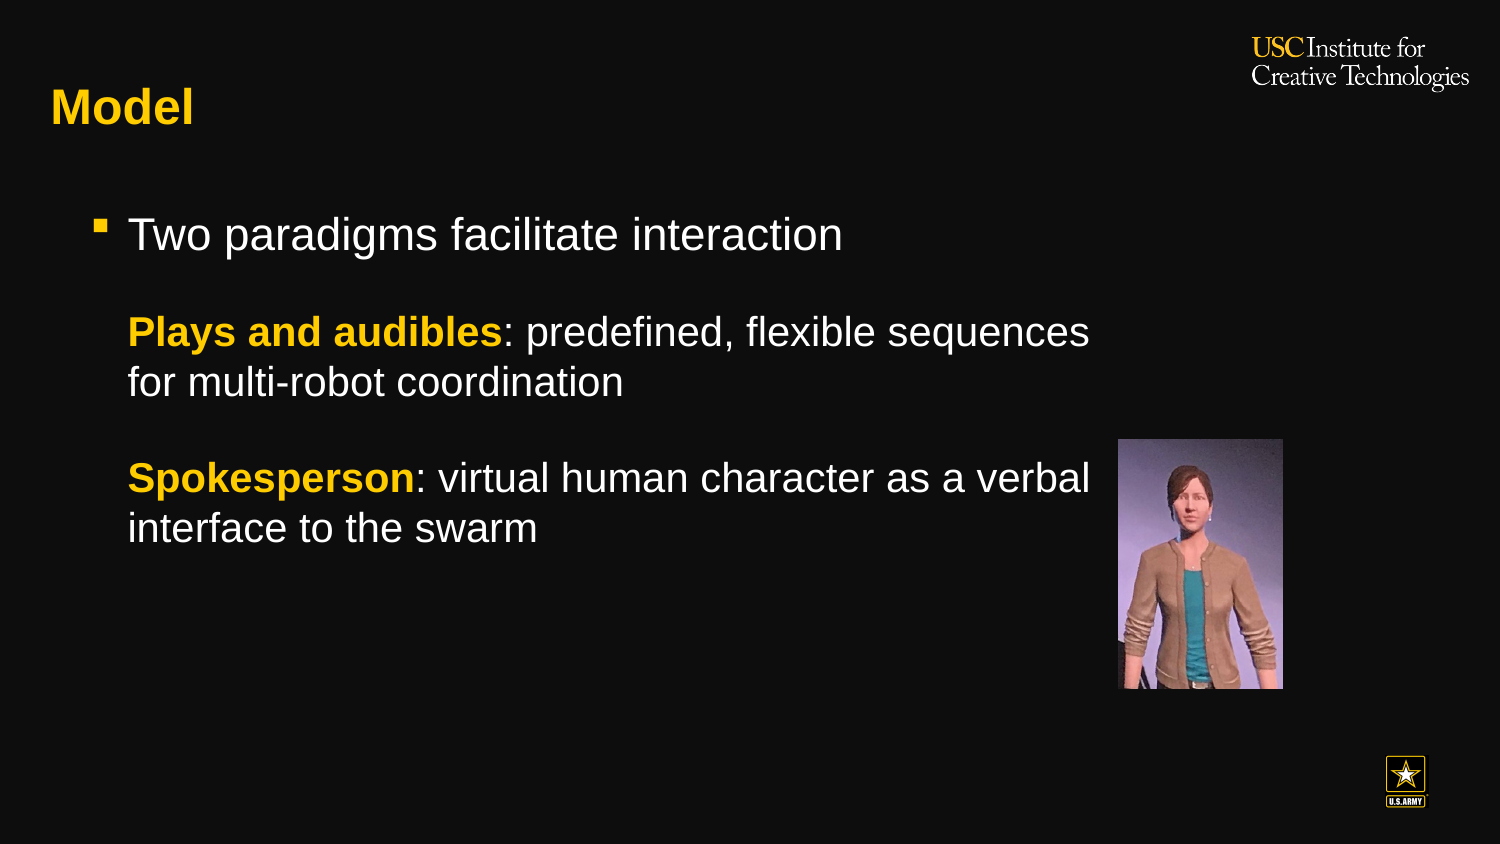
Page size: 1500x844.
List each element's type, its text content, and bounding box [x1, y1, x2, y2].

title Model [35, 33, 1386, 175]
picture [1118, 439, 1283, 690]
picture [1386, 34, 1473, 104]
picture [1385, 755, 1429, 808]
list Two paradigms facilitate interaction Plays and audibles: predefined, flexible sequences for multi-robot coordination Spokesperson: virtual human character as a verbal interface to the swarm [75, 196, 1155, 689]
